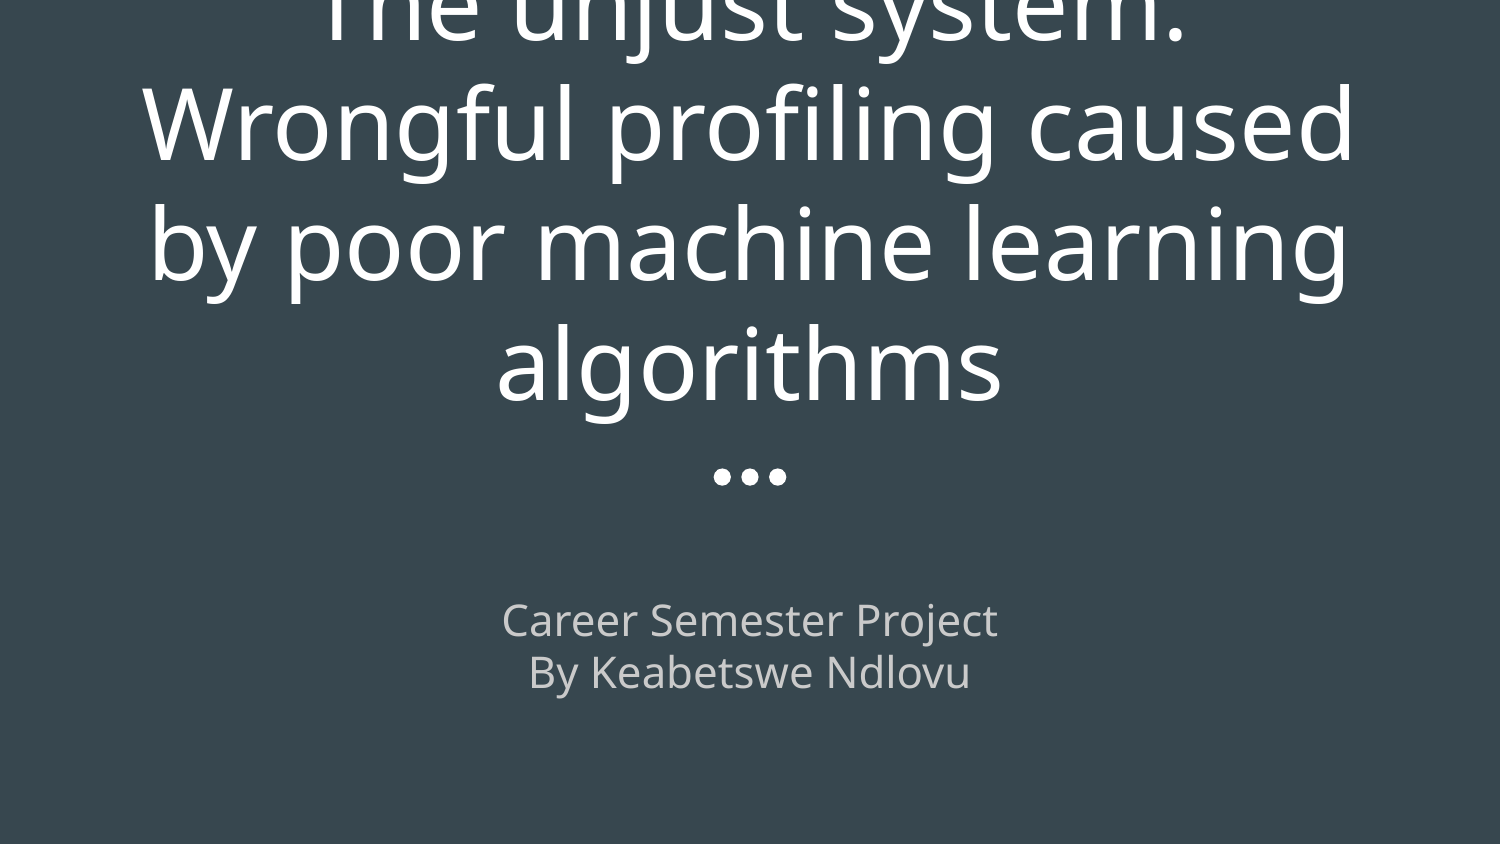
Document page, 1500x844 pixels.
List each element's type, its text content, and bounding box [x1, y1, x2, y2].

subtitle Career Semester Project By Keabetswe Ndlovu [110, 577, 1390, 708]
title The unjust system: Wrongful profiling caused by poor machine learning algorithms [110, 279, 1390, 436]
